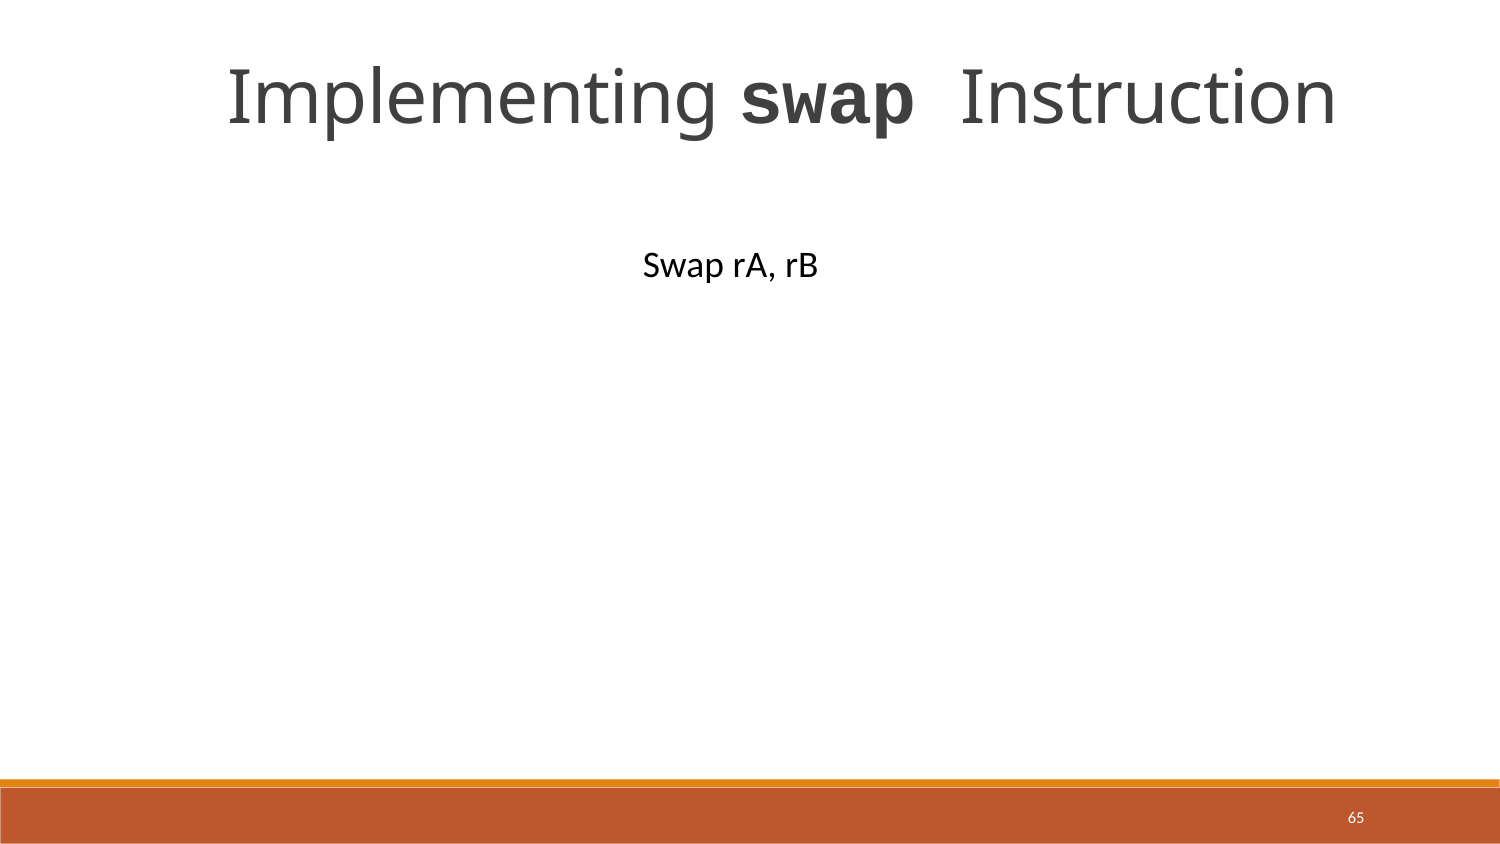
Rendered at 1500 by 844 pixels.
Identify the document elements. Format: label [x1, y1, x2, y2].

title [212, 44, 1500, 147]
text_box [628, 232, 853, 292]
slide_number [1218, 794, 1380, 840]
